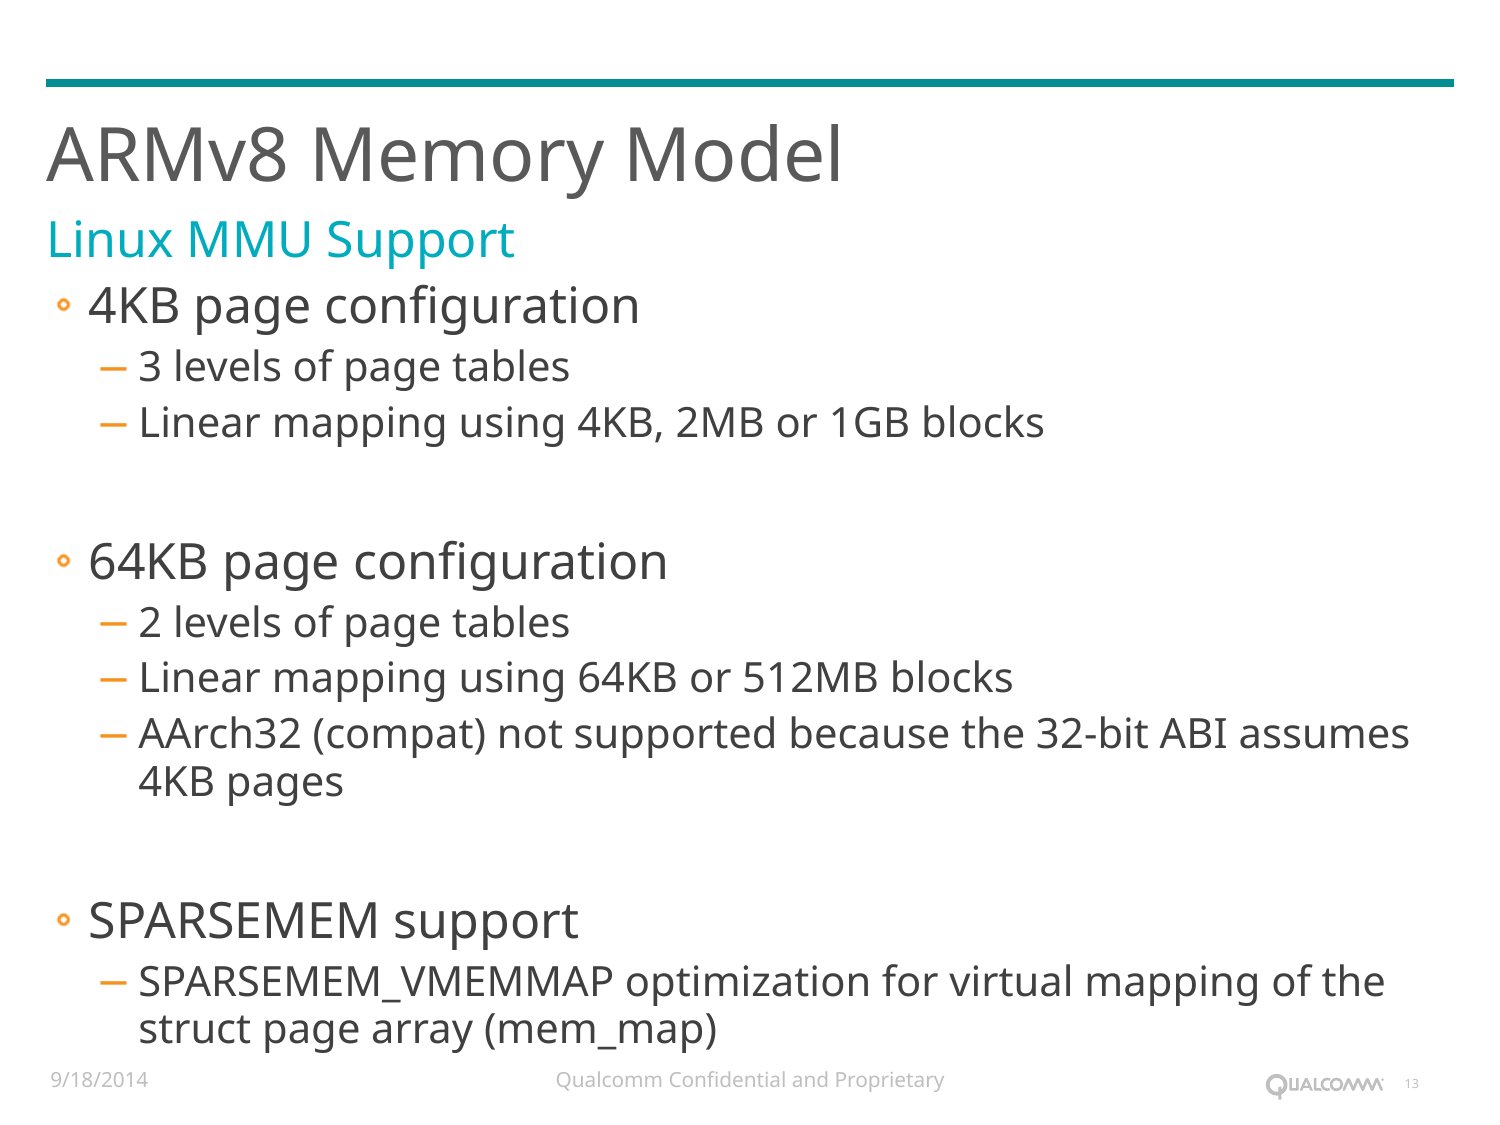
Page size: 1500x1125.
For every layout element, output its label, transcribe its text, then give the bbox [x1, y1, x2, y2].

picture [46, 902, 82, 938]
list 4KB page configuration 3 levels of page tables Linear mapping using 4KB, 2MB or 1GB blocks 64KB page configuration 2 levels of page tables Linear mapping using 64KB or 512MB blocks AArch32 (compat) not supported because the 32-bit ABI assumes 4KB pages SPARSEMEM support SPARSEMEM_VMEMMAP optimization for virtual mapping of the struct page array (mem_map) [35, 272, 1442, 994]
title ARMv8 Memory Model [34, 121, 1442, 201]
picture [46, 543, 82, 579]
picture [46, 287, 82, 323]
list Linux MMU Support [34, 212, 1442, 270]
